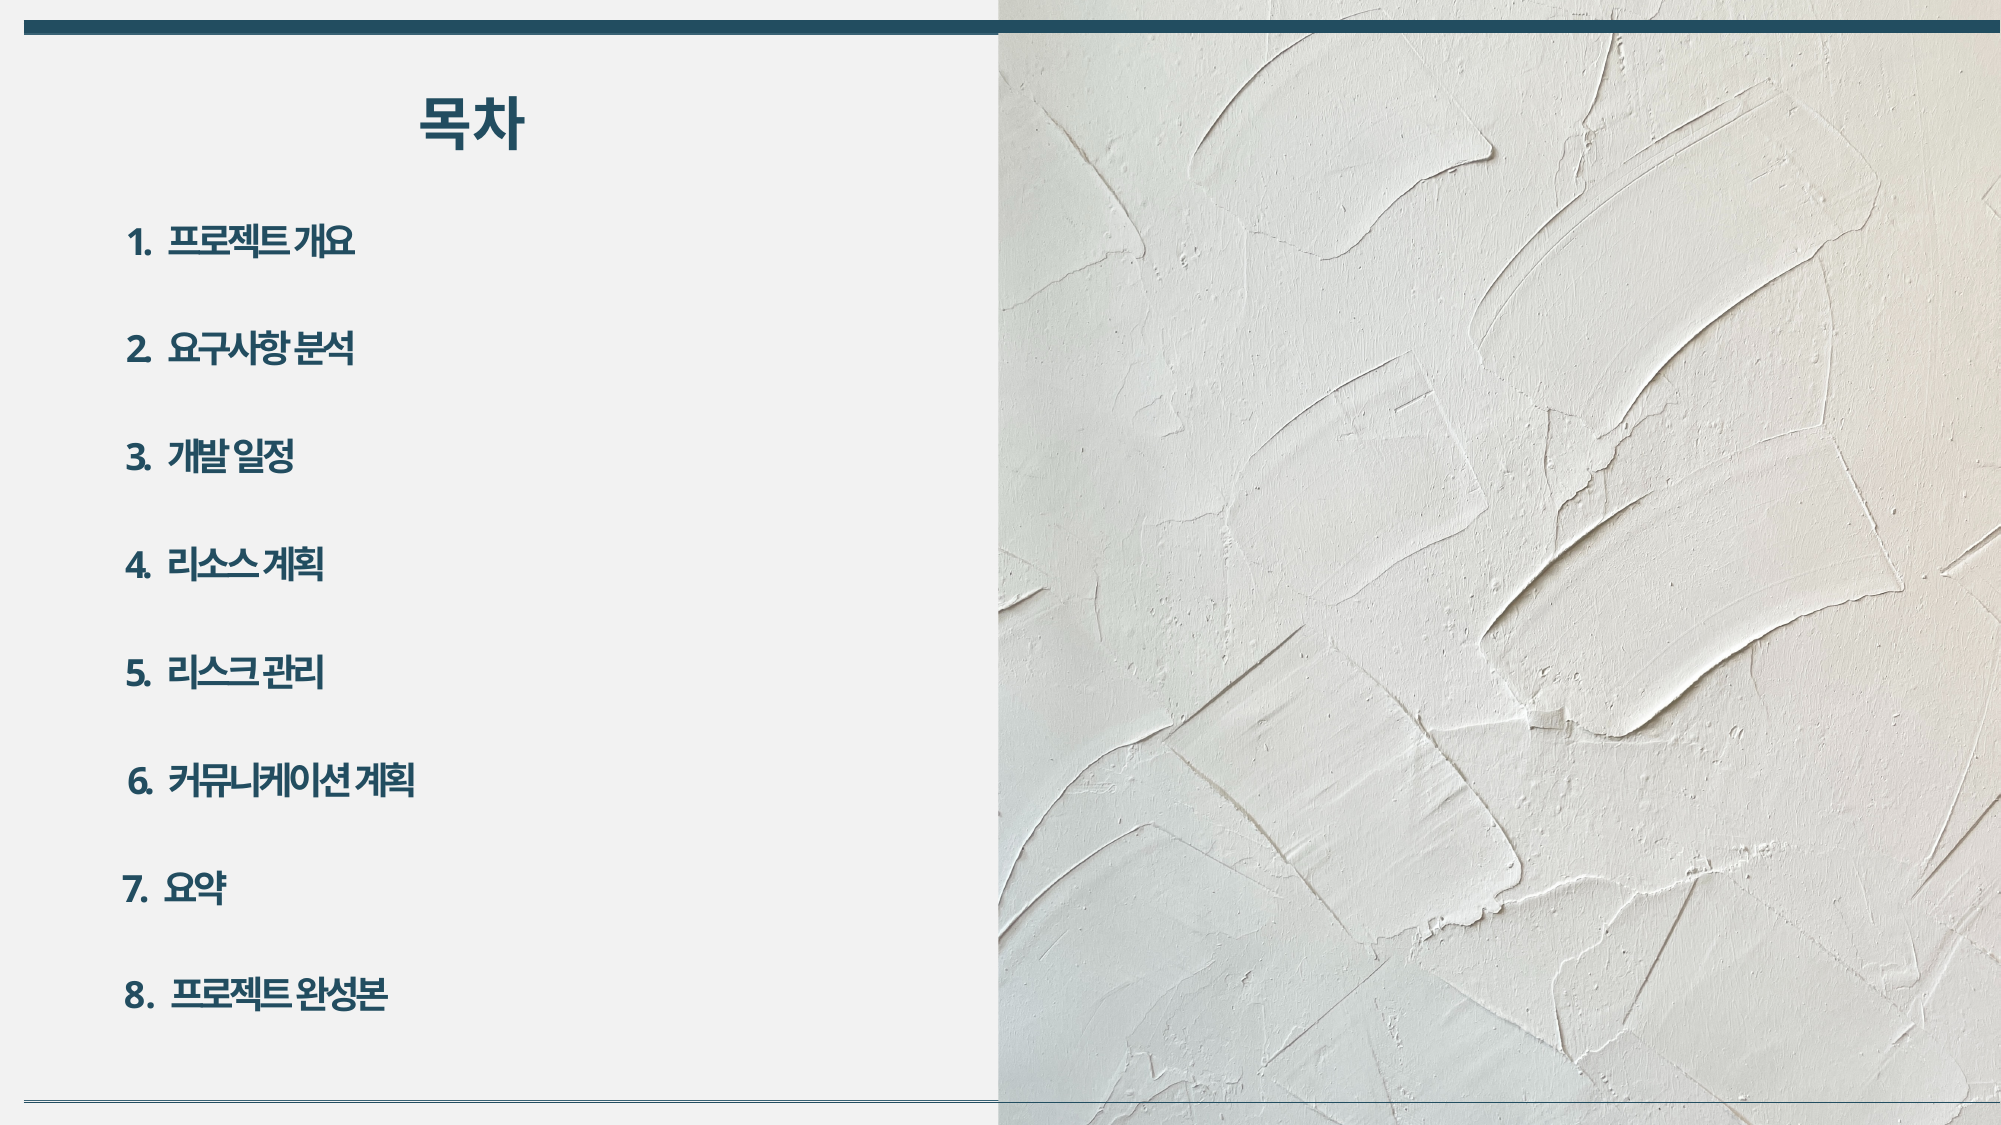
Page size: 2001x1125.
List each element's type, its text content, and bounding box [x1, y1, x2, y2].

text_box 목차 [404, 80, 541, 165]
text_box 7. 요약 [107, 857, 243, 918]
text_box 1. 프로젝트 개요 [111, 210, 373, 271]
text_box 4. 리소스 계획 [110, 533, 342, 594]
picture [998, 0, 2001, 1125]
text_box 6. 커뮤니케이션 계획 [112, 749, 434, 810]
text_box 3. 개발 일정 [110, 425, 313, 486]
text_box 8. 프로젝트 완성본 [109, 963, 405, 1024]
text_box 2. 요구사항 분석 [111, 318, 373, 378]
text_box 5. 리스크 관리 [110, 641, 342, 702]
